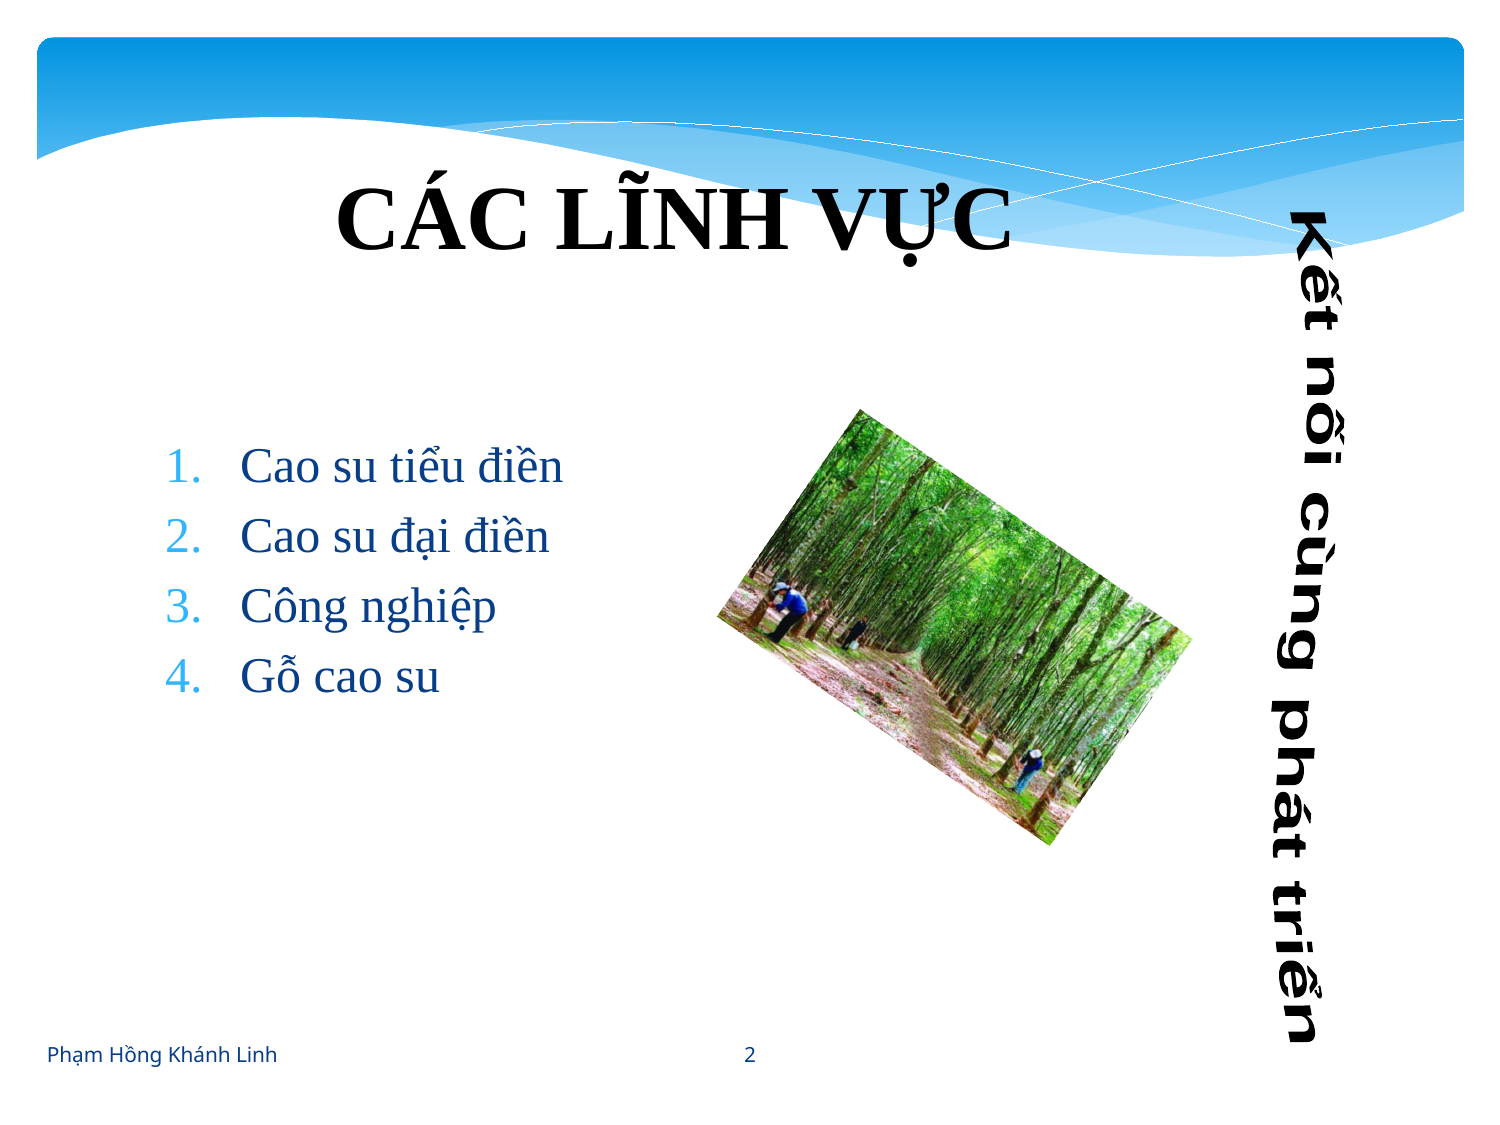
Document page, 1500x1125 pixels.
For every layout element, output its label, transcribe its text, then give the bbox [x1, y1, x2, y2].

picture [717, 410, 1192, 845]
list Cao su tiểu điền Cao su đại điền Công nghiệp Gỗ cao su [150, 425, 1366, 992]
title CÁC LĨNH VỰC [0, 109, 1351, 316]
footer Phạm Hồng Khánh Linh [31, 1025, 653, 1086]
slide_number 2 [654, 1025, 846, 1086]
